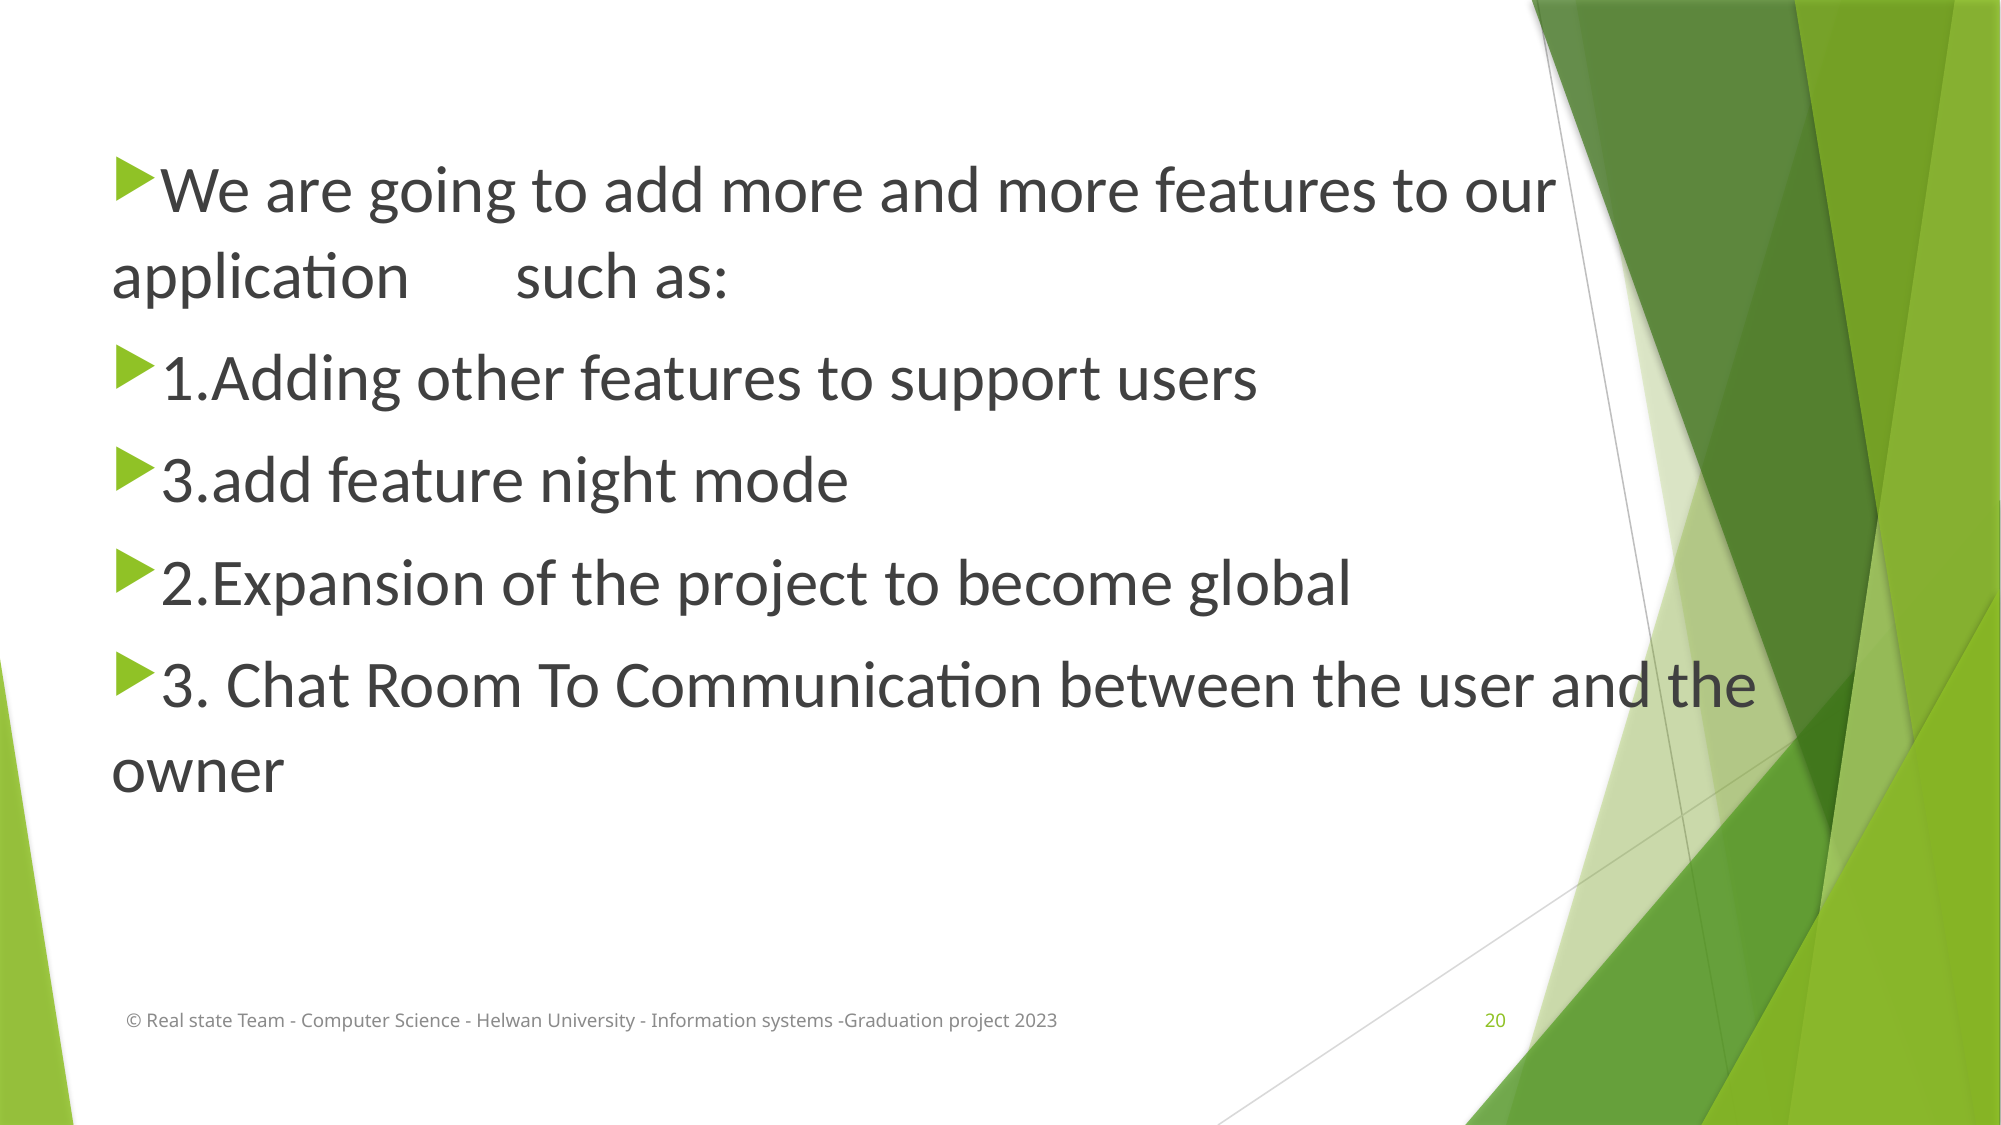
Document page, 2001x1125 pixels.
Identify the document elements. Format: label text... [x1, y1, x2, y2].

footer © Real state Team - Computer Science - Helwan University - Information systems -Graduation project 2023 [111, 991, 1145, 1051]
slide_number 20 [1409, 991, 1522, 1051]
text_box We are going to add more and more features to our application such as: 1.Adding other features to support users 3.add feature night mode 2.Expansion of the project to become global 3. Chat Room To Communication between the user and the owner [96, 132, 1822, 847]
